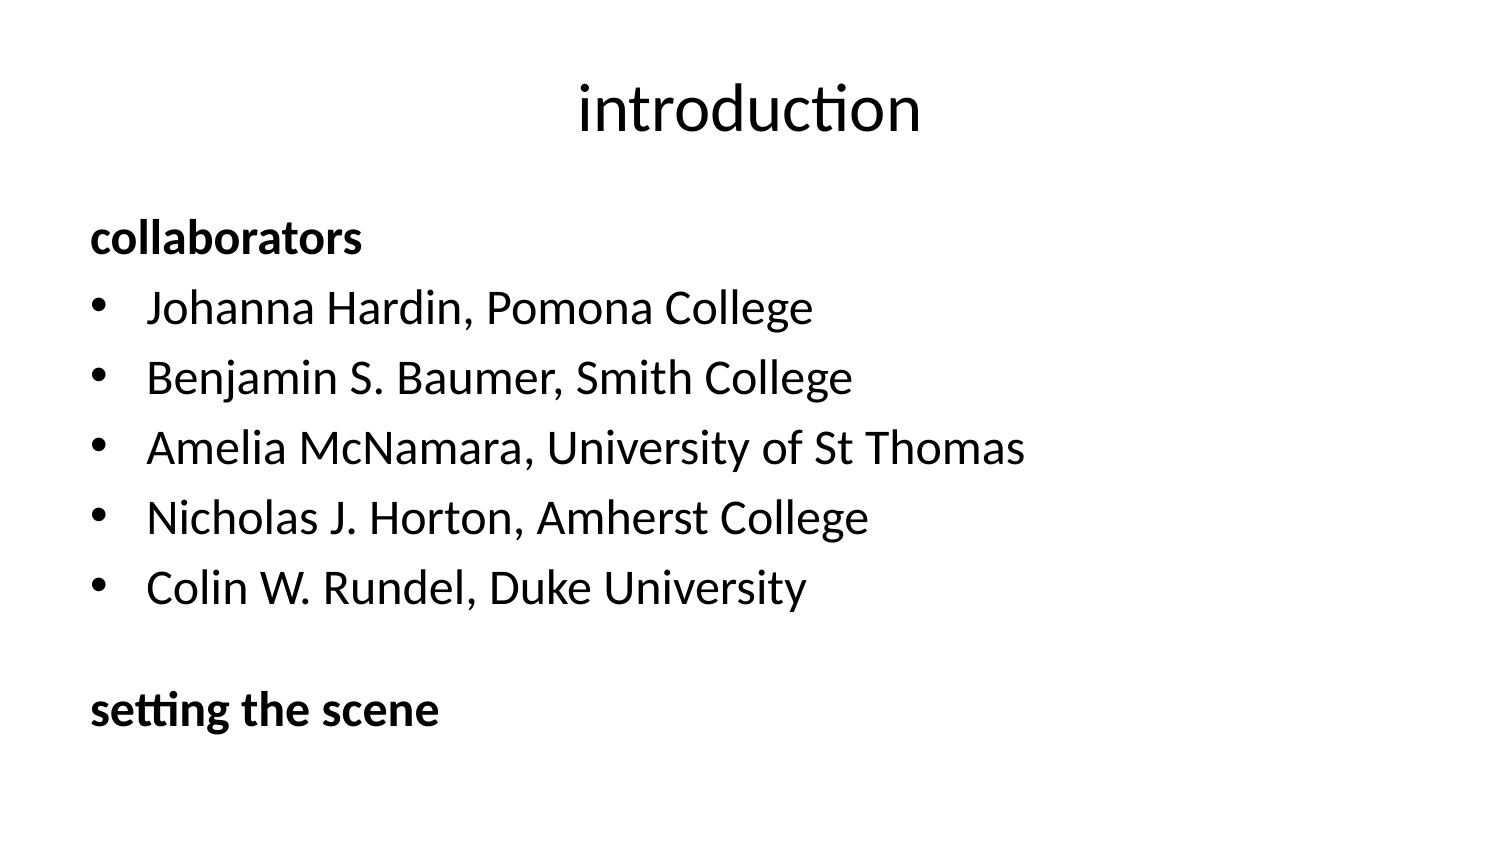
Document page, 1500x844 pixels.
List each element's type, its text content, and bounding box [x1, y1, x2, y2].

list collaborators Johanna Hardin, Pomona College Benjamin S. Baumer, Smith College Amelia McNamara, University of St Thomas Nicholas J. Horton, Amherst College Colin W. Rundel, Duke University setting the scene [75, 196, 1425, 754]
title introduction [75, 33, 1425, 175]
